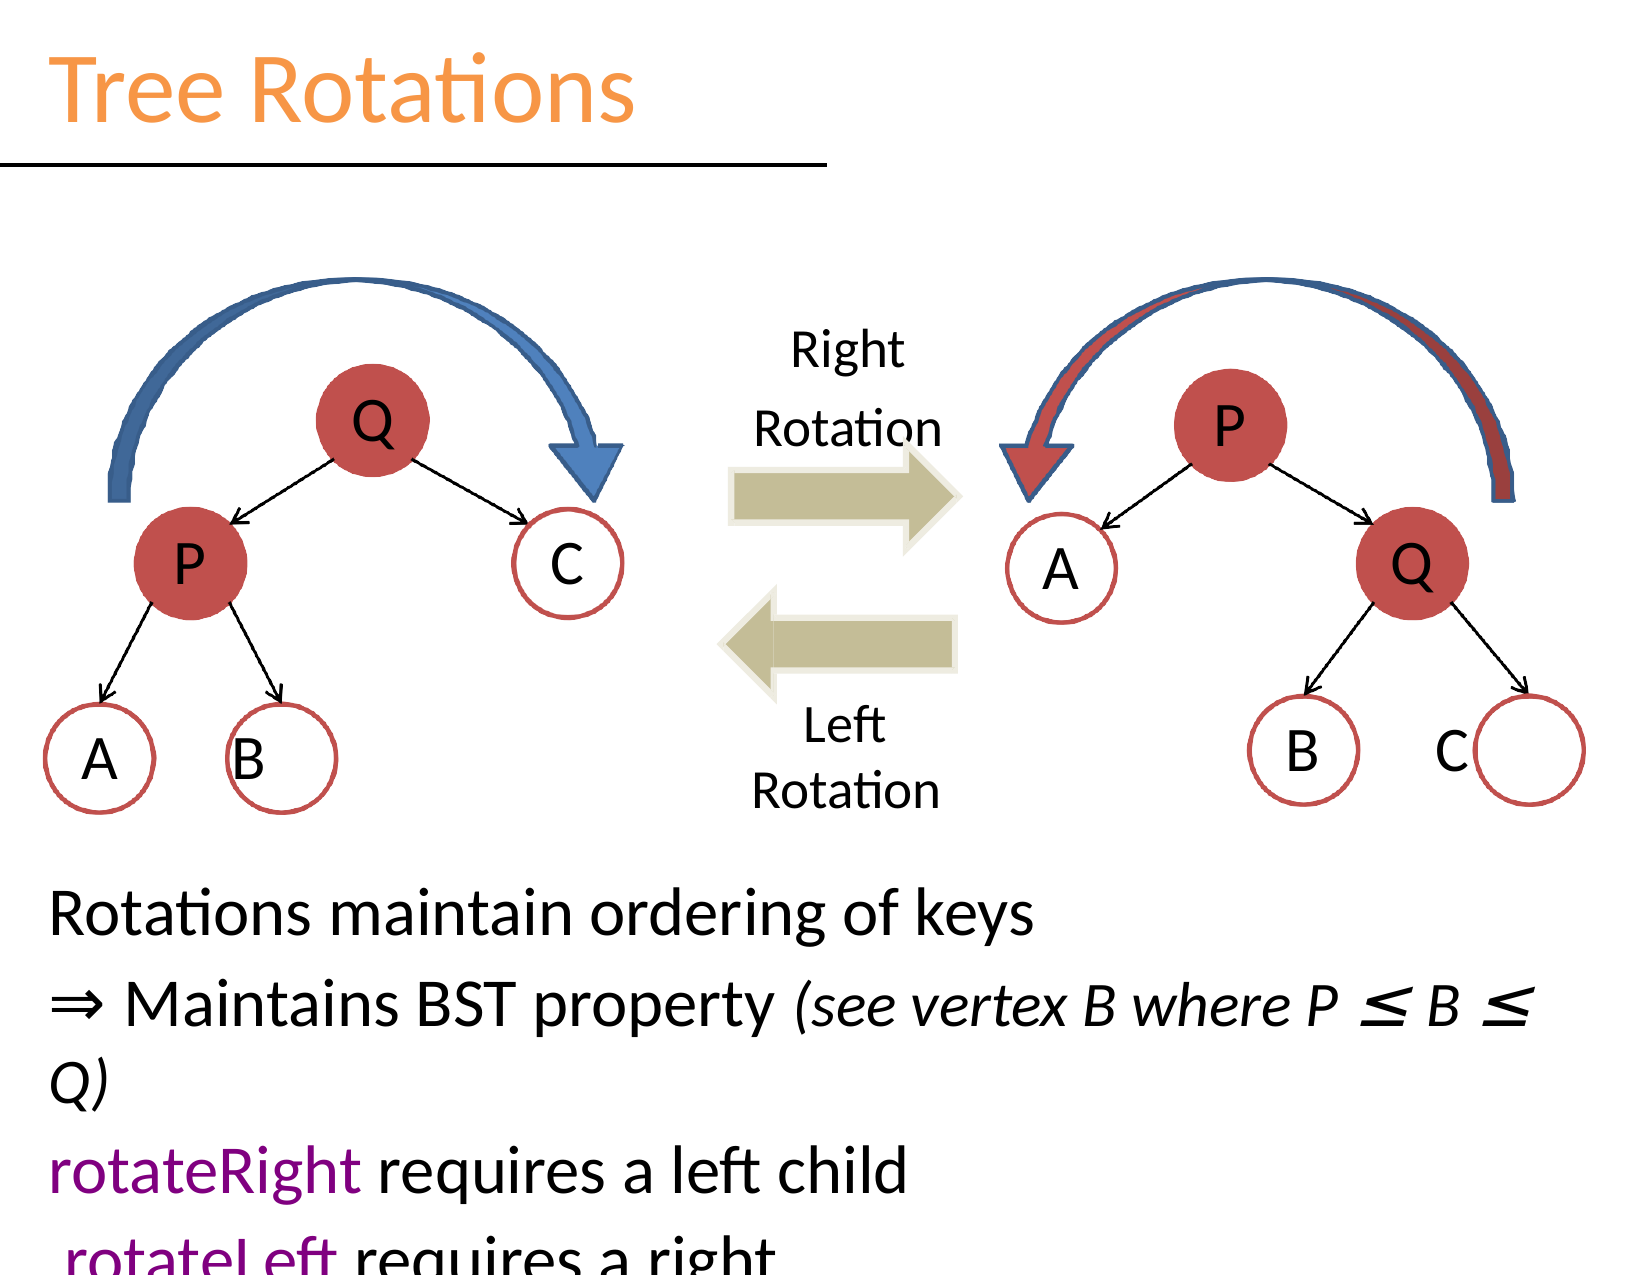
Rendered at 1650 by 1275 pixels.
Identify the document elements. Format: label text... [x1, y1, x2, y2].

title Tree Rotations [46, 21, 1604, 234]
text_box P [1211, 383, 1249, 460]
text_box [999, 277, 1586, 807]
text_box [716, 583, 958, 705]
text_box C [548, 521, 587, 598]
text_box B C [1283, 707, 1549, 785]
text_box P [171, 521, 210, 598]
text_box Left Rotation [749, 688, 944, 820]
text_box A B [79, 716, 302, 793]
text_box Q [1388, 521, 1436, 598]
text_box [735, 454, 953, 539]
text_box [727, 601, 951, 687]
text_box [42, 277, 625, 815]
text_box [727, 436, 964, 557]
text_box Right Rotation [751, 299, 946, 458]
text_box Rotations maintain ordering of keys ⇒ Maintains BST property (see vertex B where P ≤ B ≤ Q) rotateRight requires a left child rotateLeft requires a right child [46, 866, 1585, 1275]
text_box Q [348, 378, 397, 455]
text_box A [1040, 525, 1082, 603]
